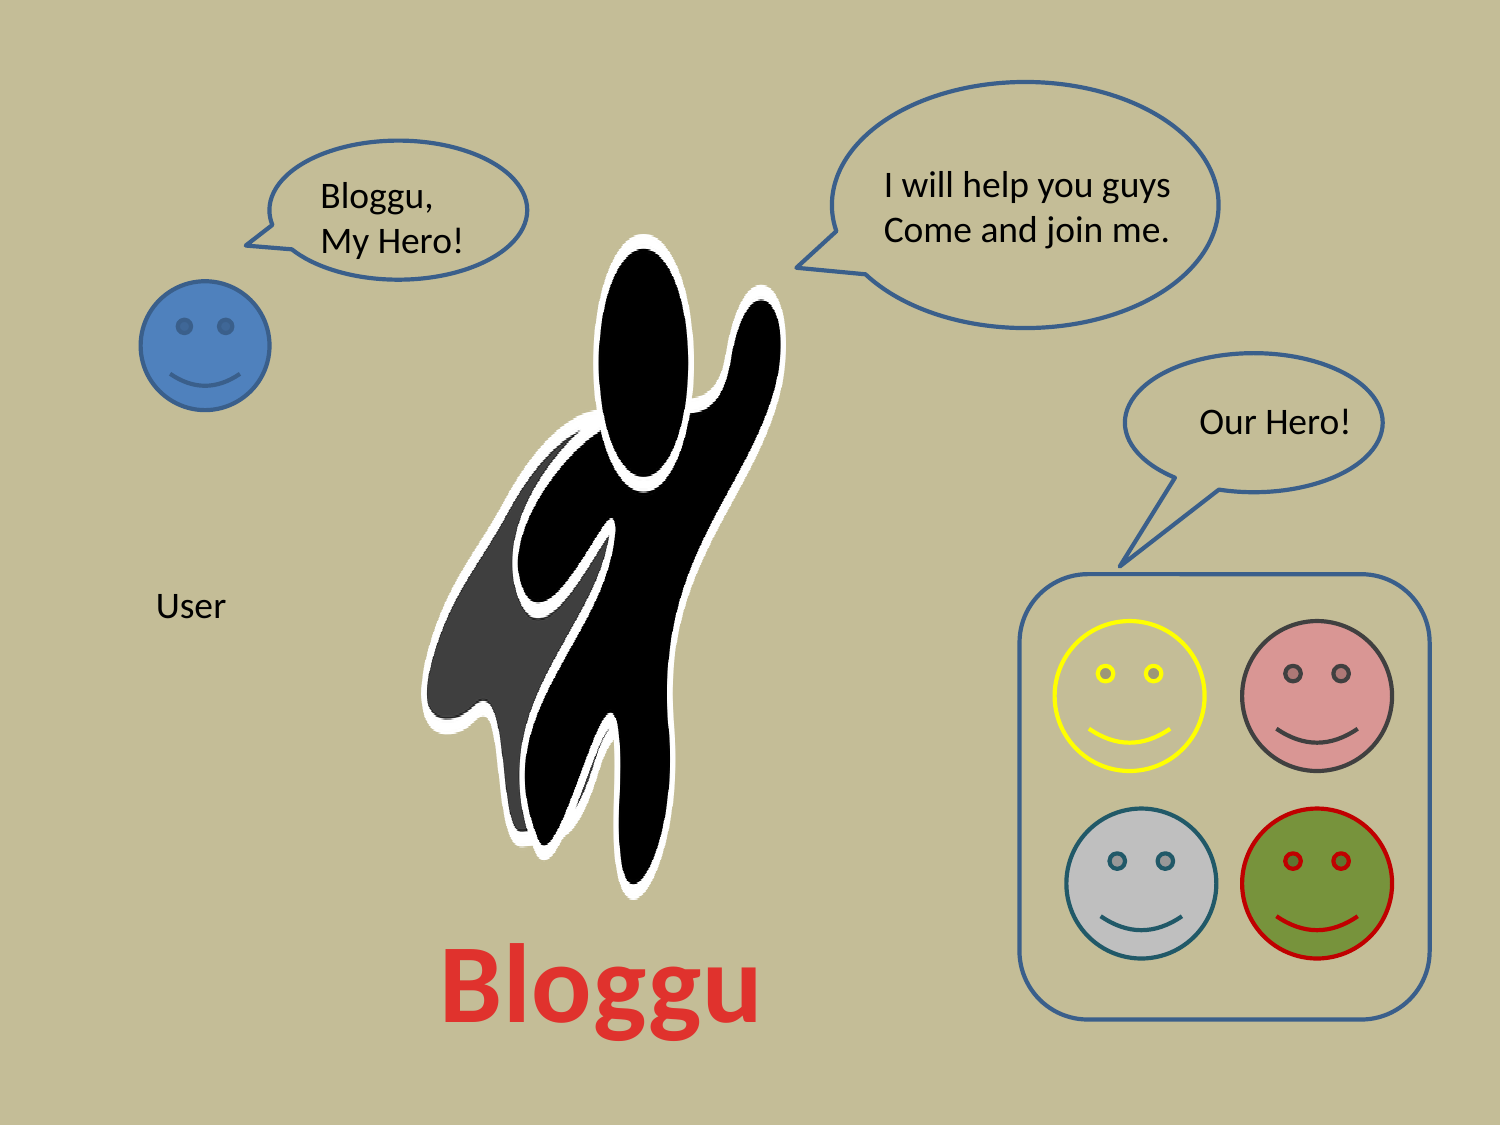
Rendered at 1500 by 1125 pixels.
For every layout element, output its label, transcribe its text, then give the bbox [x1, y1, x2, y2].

text_box [794, 79, 1221, 331]
text_box Bloggu [423, 909, 779, 1053]
text_box [1240, 806, 1395, 961]
text_box Our Hero! [1184, 389, 1367, 450]
text_box [323, 269, 416, 282]
text_box User [141, 574, 242, 634]
text_box [1017, 572, 1432, 1022]
text_box [243, 138, 530, 261]
text_box [1117, 351, 1385, 569]
picture [421, 234, 786, 901]
text_box I will help you guys Come and join me. [869, 152, 1187, 258]
text_box [1064, 806, 1219, 961]
text_box [1052, 618, 1207, 774]
text_box Bloggu, My Hero! [305, 163, 480, 269]
text_box [138, 279, 272, 413]
text_box [1240, 618, 1395, 774]
